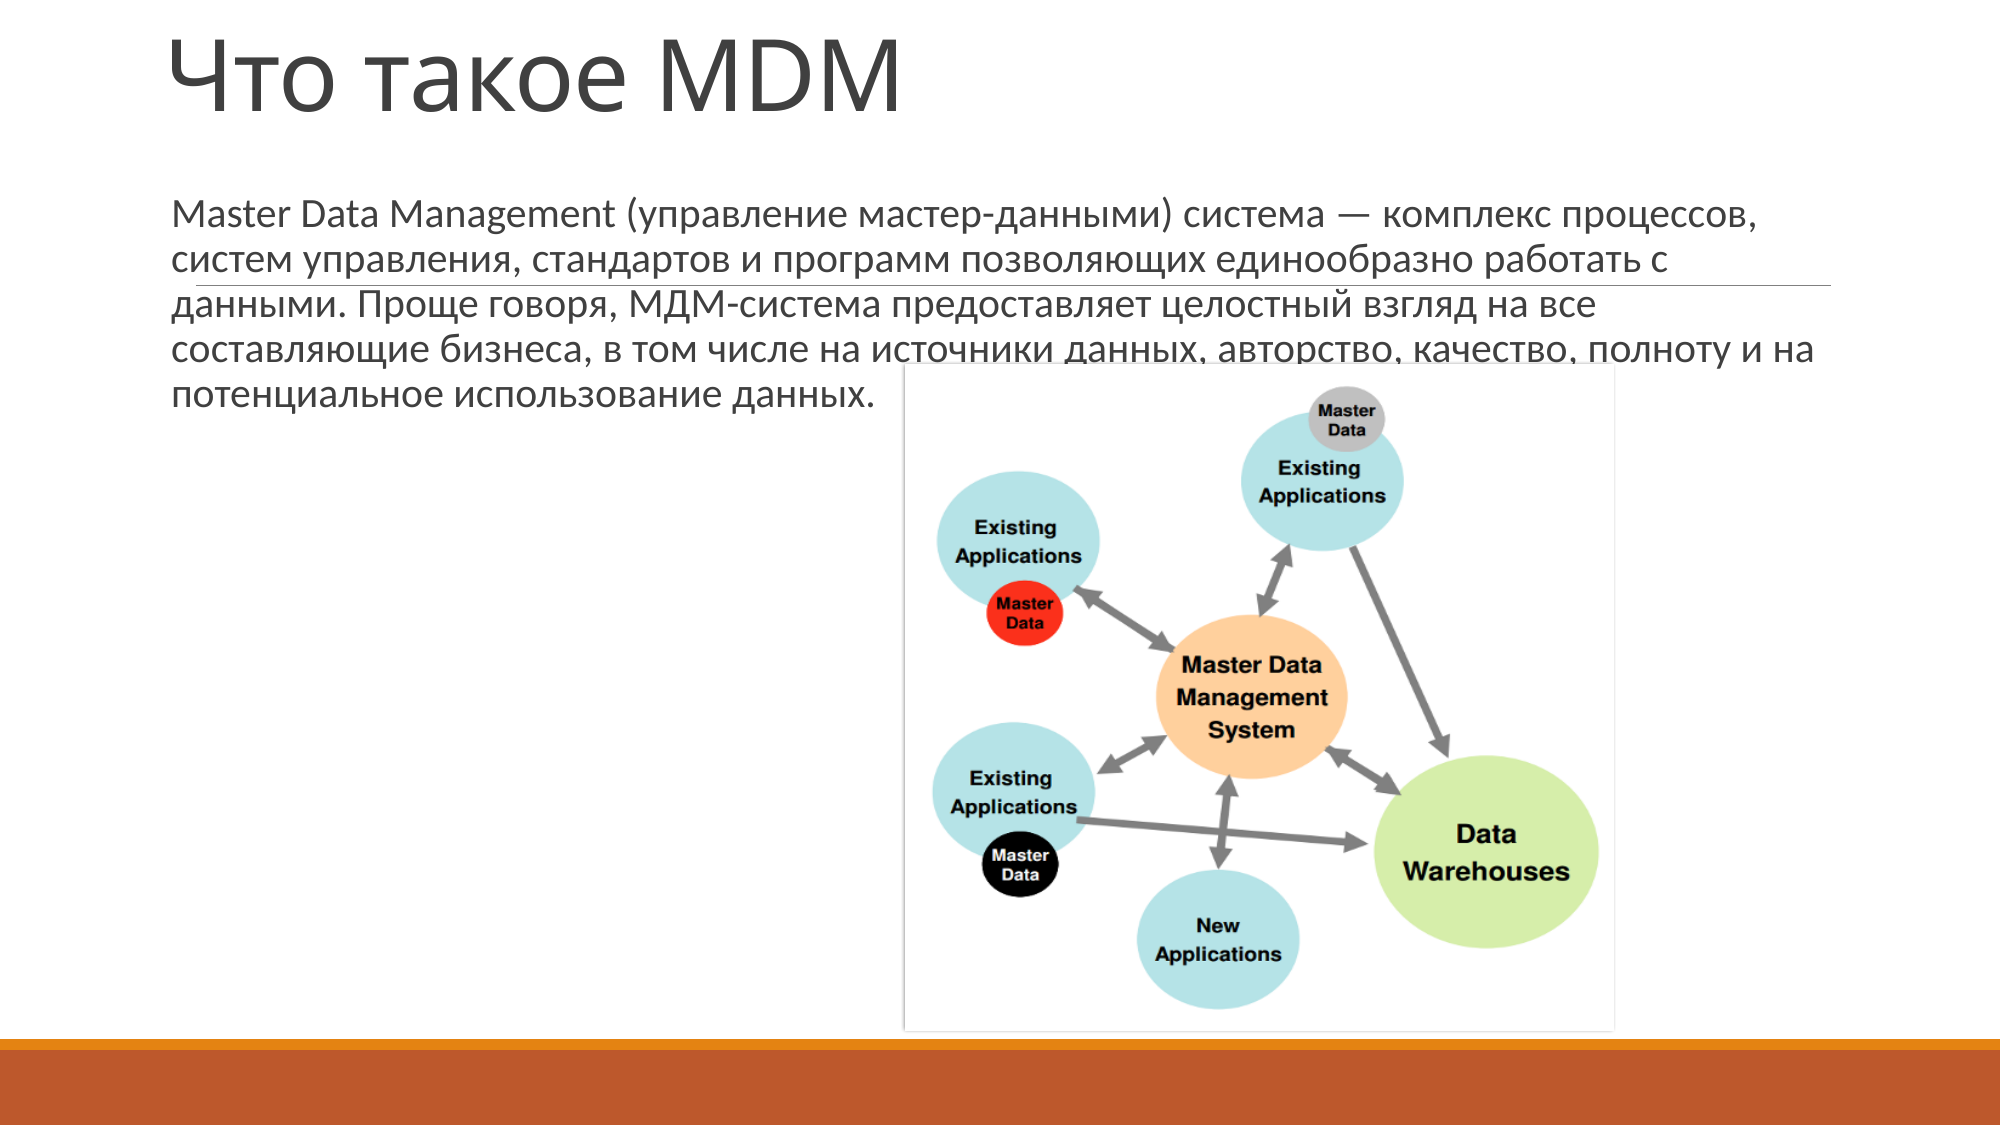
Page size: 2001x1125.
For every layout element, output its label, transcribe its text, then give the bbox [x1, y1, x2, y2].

picture [904, 364, 1615, 1032]
list Master Data Management (управление мастер-данными) система — комплекс процессов, систем управления, стандартов и программ позволяющих единообразно работать с данными. Проще говоря, МДМ-система предоставляет целостный взгляд на все составляющие бизнеса, в том числе на источники данных, авторство, качество, полноту и на потенциальное использование данных. [149, 184, 1849, 850]
title Что такое MDM [149, 0, 1849, 160]
